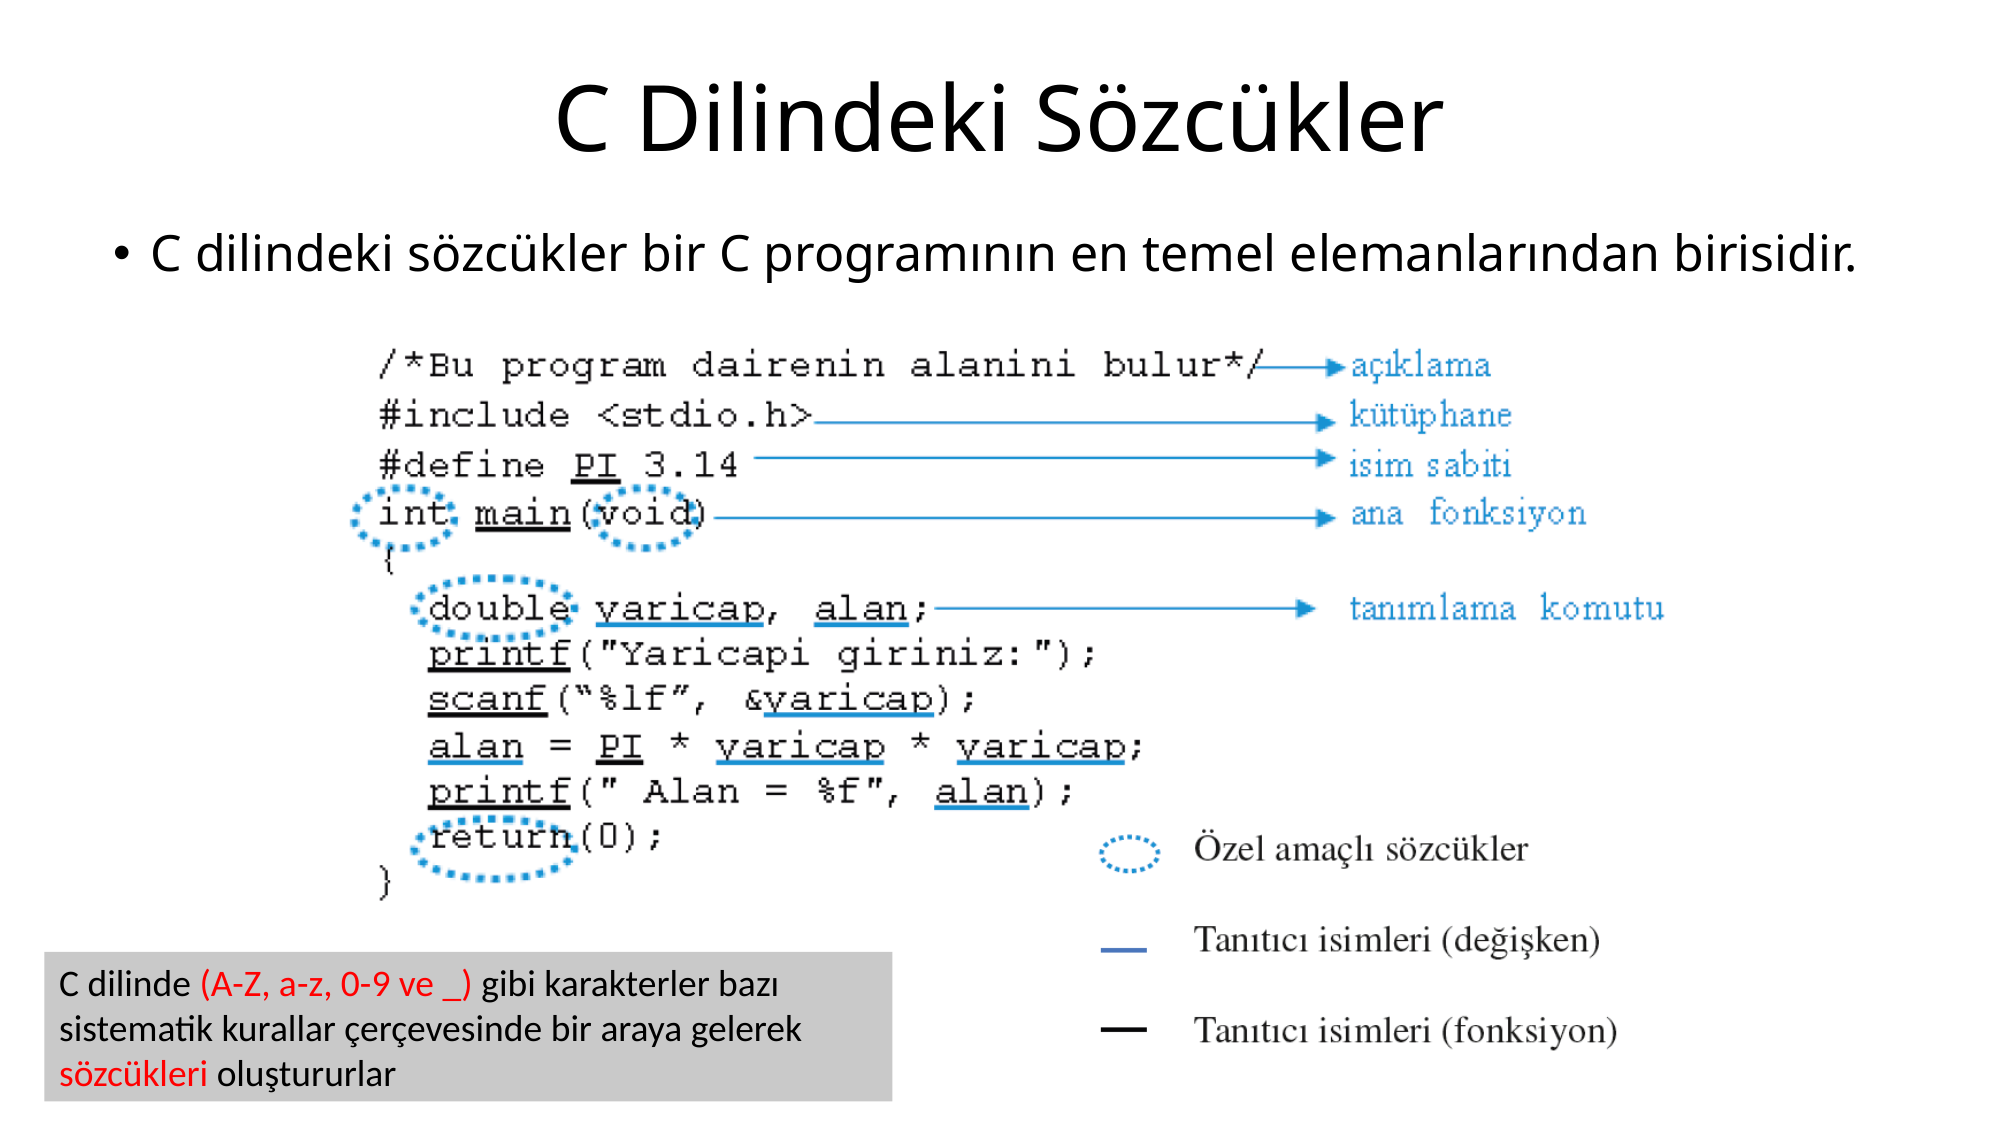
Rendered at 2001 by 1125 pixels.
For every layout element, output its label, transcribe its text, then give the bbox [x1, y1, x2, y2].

list C dilindeki sözcükler bir C programının en temel elemanlarından birisidir. [98, 221, 1967, 352]
title C Dilindeki Sözcükler [137, 59, 1863, 184]
picture [343, 335, 1668, 1070]
text_box C dilinde (A-Z, a-z, 0-9 ve _) gibi karakterler bazı sistematik kurallar çerçevesinde bir araya gelerek sözcükleri oluştururlar [44, 951, 893, 1102]
